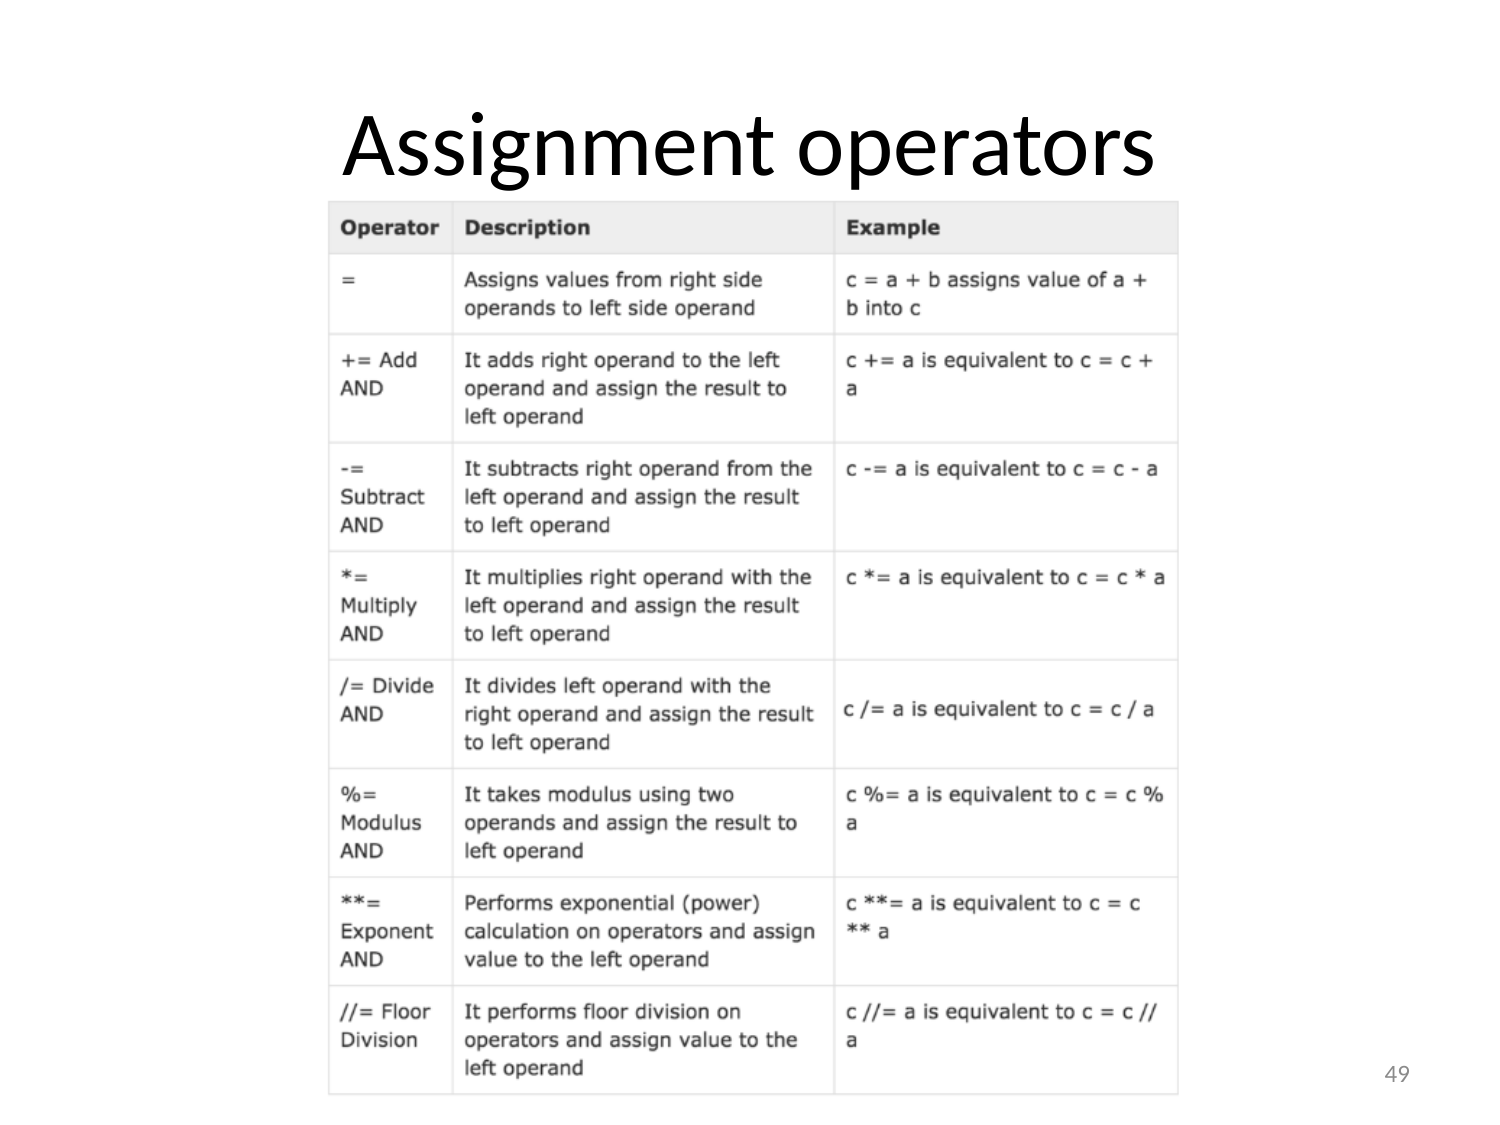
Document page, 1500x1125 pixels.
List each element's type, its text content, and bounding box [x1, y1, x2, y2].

title Assignment operators [75, 45, 1425, 233]
picture [295, 190, 1205, 1118]
slide_number 49 [1208, 1042, 1425, 1103]
